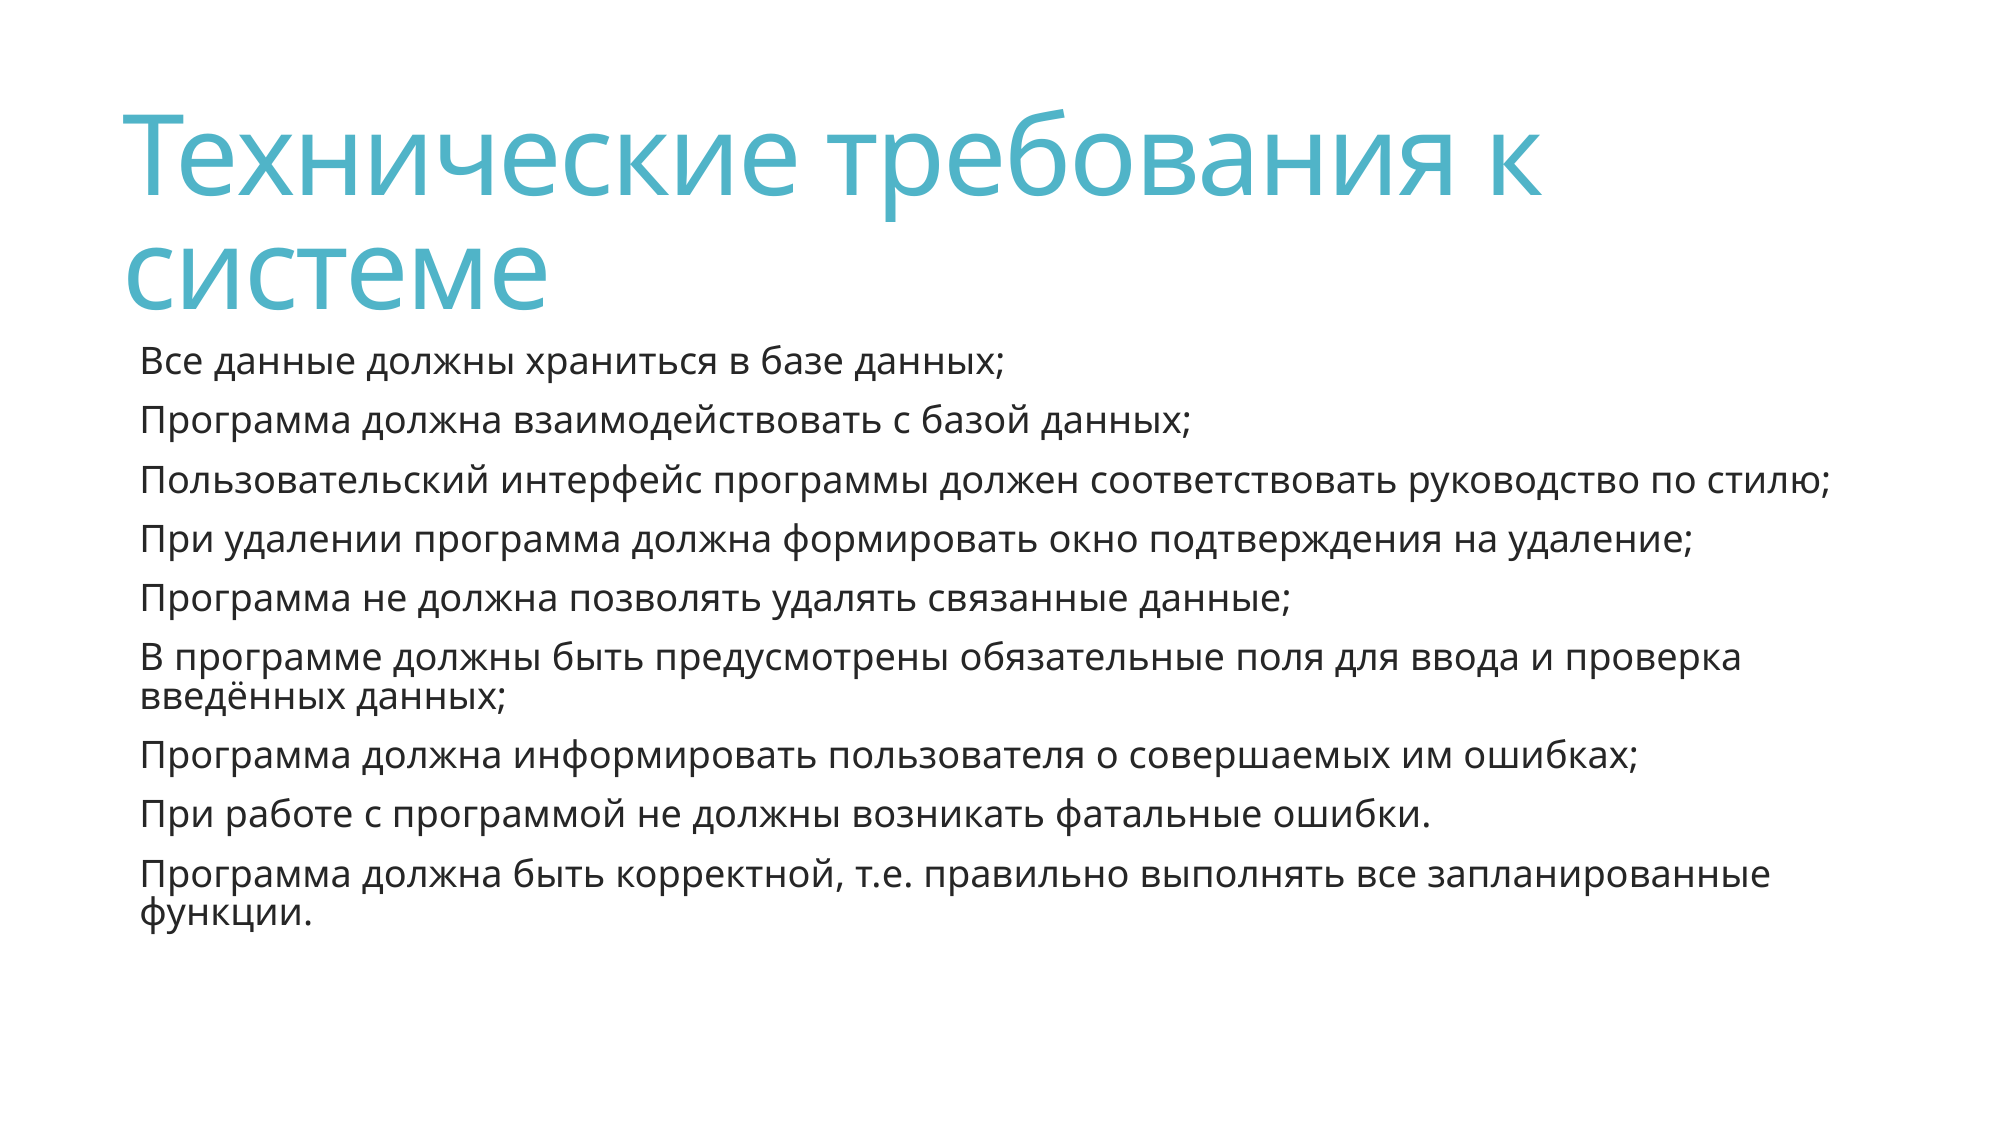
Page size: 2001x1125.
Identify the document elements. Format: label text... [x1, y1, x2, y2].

list Все данные должны храниться в базе данных; Программа должна взаимодействовать с базой данных; Пользовательский интерфейс программы должен соответствовать руководство по стилю; При удалении программа должна формировать окно подтверждения на удаление; Программа не должна позволять удалять связанные данные; В программе должны быть предусмотрены обязательные поля для ввода и проверка введённых данных; Программа должна информировать пользователя о совершаемых им ошибках; При работе с программой не должны возникать фатальные ошибки. Программа должна быть корректной, т.е. правильно выполнять все запланированные функции. [110, 336, 1875, 955]
title Технические требования к системе [107, 81, 1875, 354]
